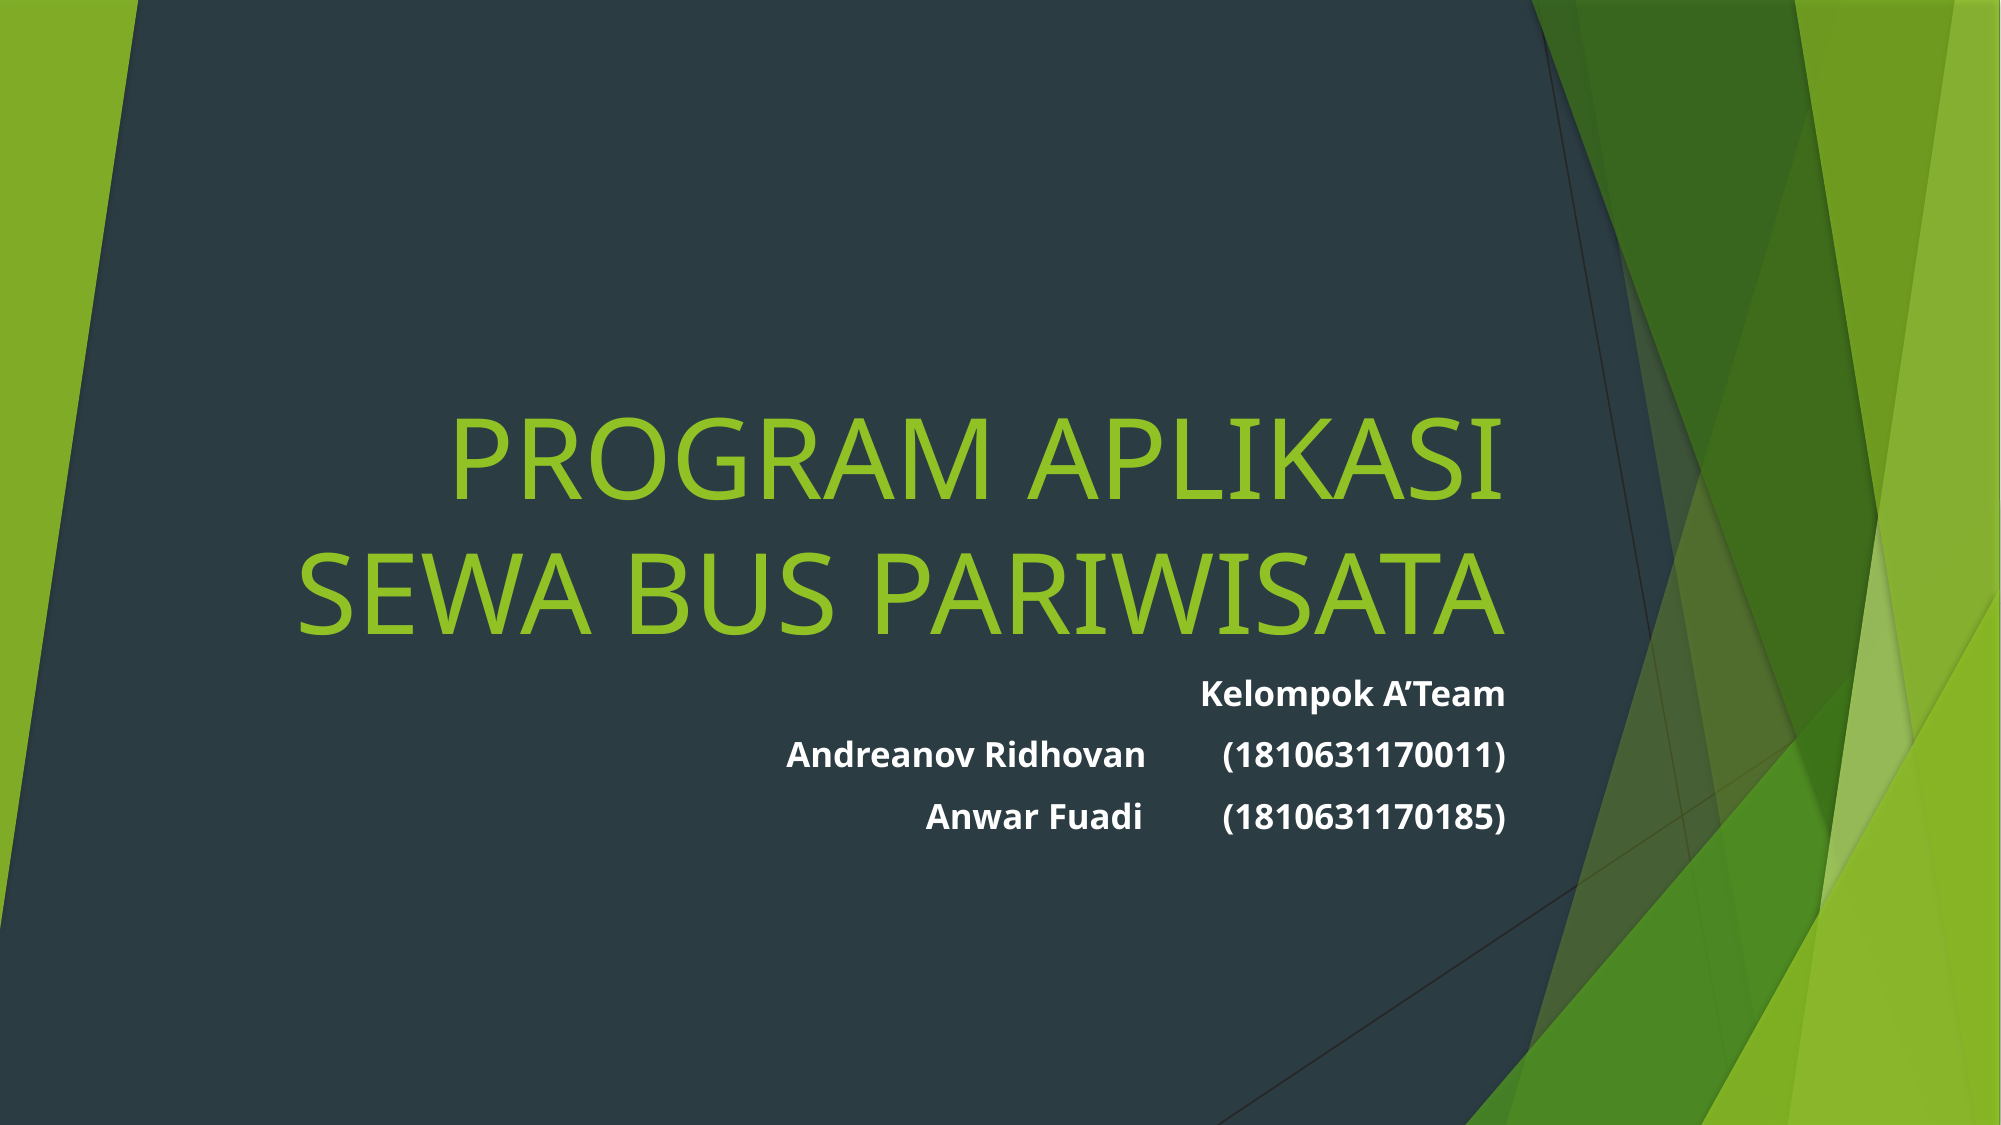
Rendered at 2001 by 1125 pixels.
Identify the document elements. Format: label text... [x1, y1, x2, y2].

title PROGRAM APLIKASI SEWA BUS PARIWISATA [247, 394, 1522, 664]
subtitle Kelompok A’Team Andreanov Ridhovan (1810631170011) Anwar Fuadi (1810631170185) [247, 664, 1522, 845]
